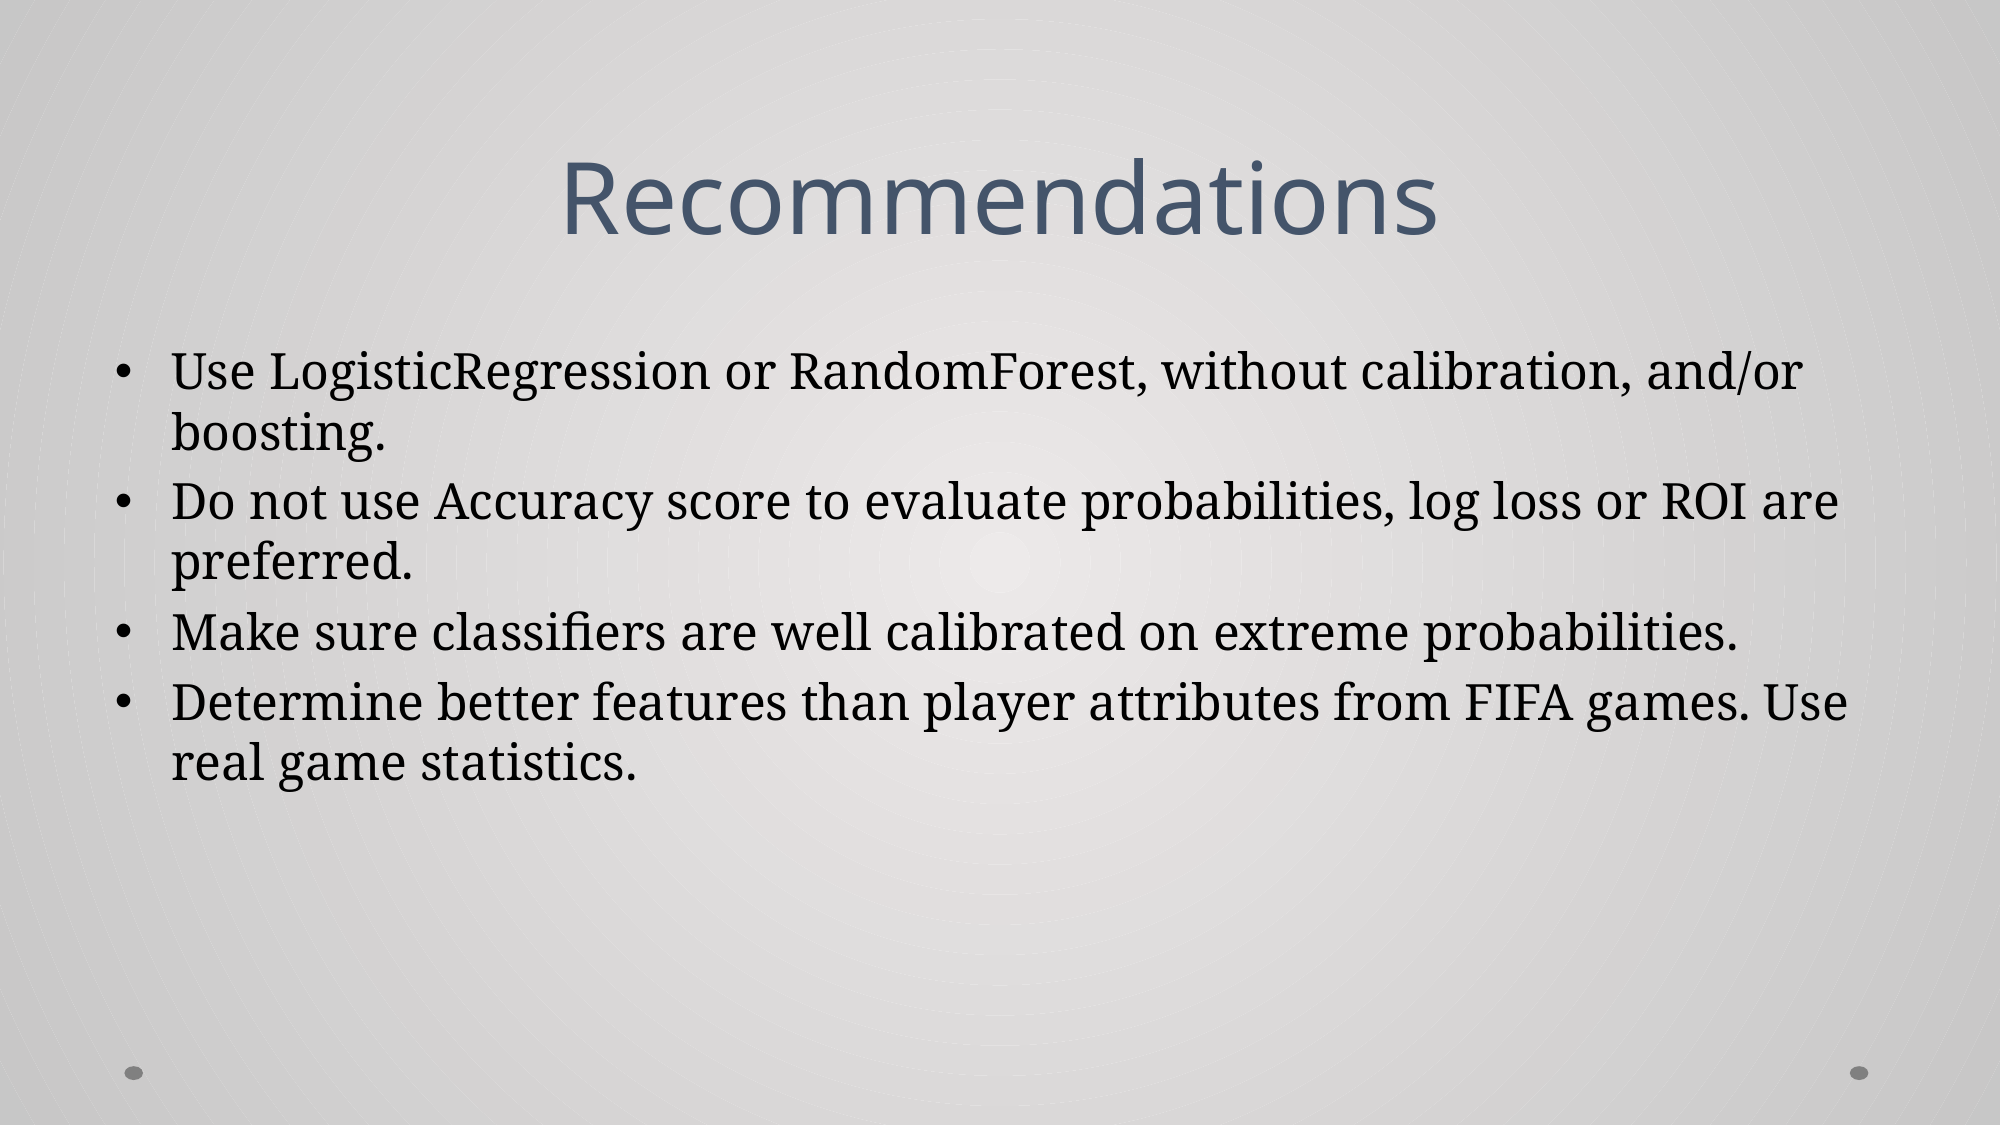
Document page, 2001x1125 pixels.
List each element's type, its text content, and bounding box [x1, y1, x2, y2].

list Use LogisticRegression or RandomForest, without calibration, and/or boosting. Do not use Accuracy score to evaluate probabilities, log loss or ROI are preferred. Make sure classifiers are well calibrated on extreme probabilities. Determine better features than player attributes from FIFA games. Use real game statistics. [99, 262, 1900, 1005]
title Recommendations [99, 0, 1900, 262]
